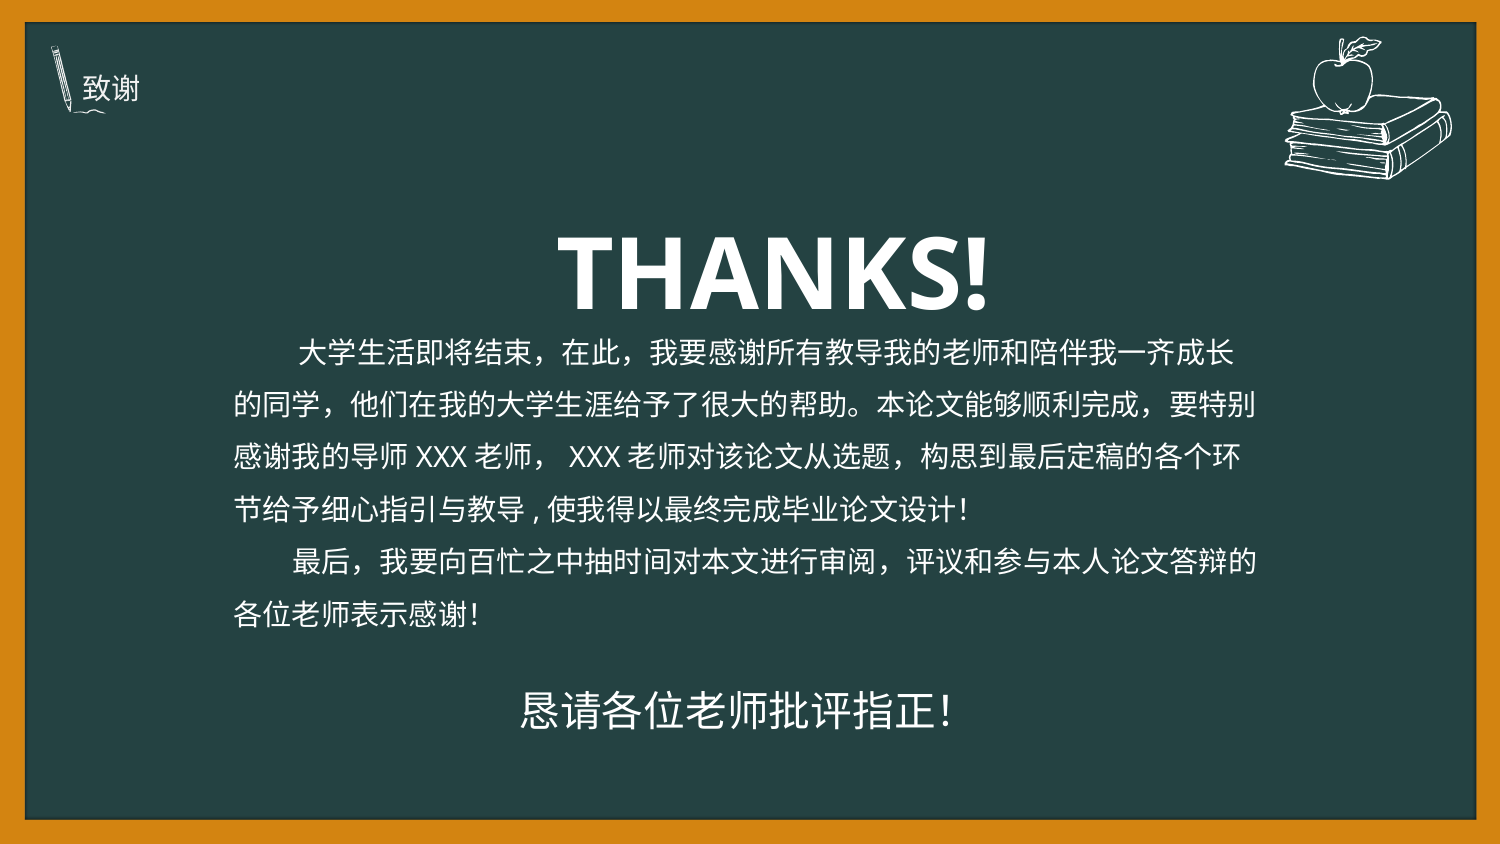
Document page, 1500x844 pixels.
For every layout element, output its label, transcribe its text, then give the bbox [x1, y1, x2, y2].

text_box THANKS! [448, 142, 1098, 309]
picture [0, 0, 1500, 844]
text_box 恳请各位老师批评指正！ [503, 652, 1004, 742]
text_box 致谢 [106, 62, 357, 113]
text_box 大学生活即将结束，在此，我要感谢所有教导我的老师和陪伴我一齐成长的同学，他们在我的大学生涯给予了很大的帮助。本论文能够顺利完成，要特别感谢我的导师XXX老师，XXX老师对该论文从选题，构思到最后定稿的各个环节给予细心指引与教导,使我得以最终完成毕业论文设计！ 最后，我要向百忙之中抽时间对本文进行审阅，评议和参与本人论文答辩的各位老师表示感谢！ [218, 309, 1275, 639]
